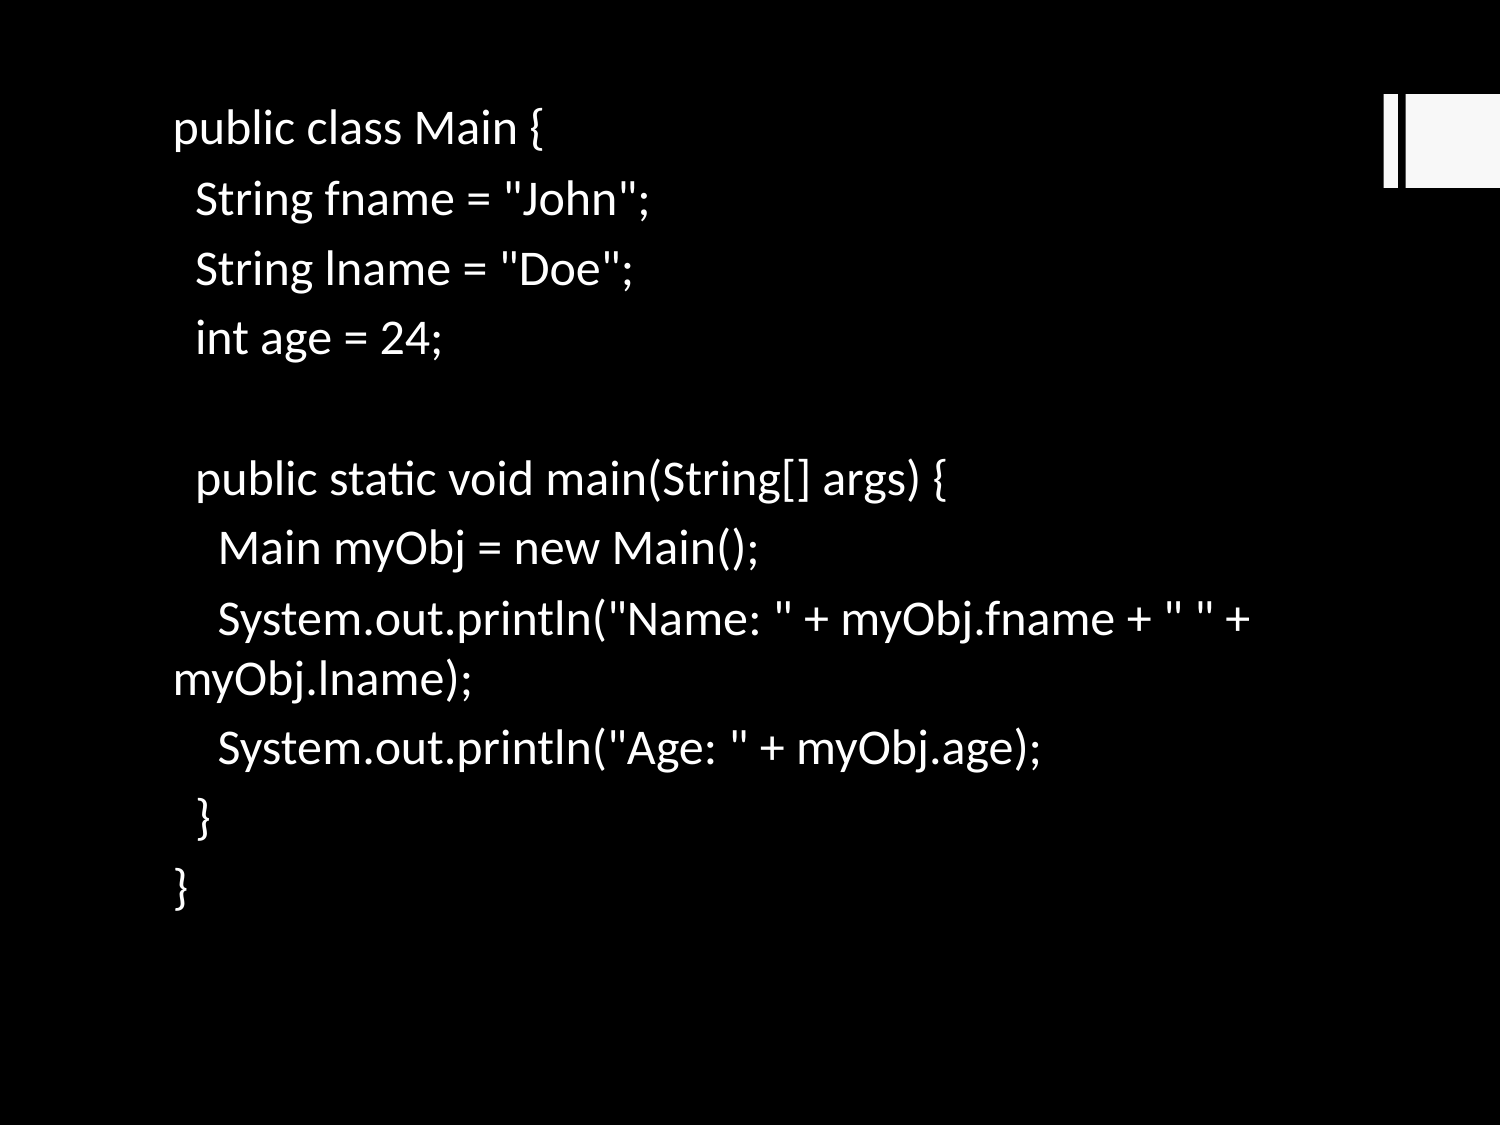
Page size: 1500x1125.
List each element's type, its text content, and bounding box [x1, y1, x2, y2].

list public class Main { String fname = "John"; String lname = "Doe"; int age = 24; public static void main(String[] args) { Main myObj = new Main(); System.out.println("Name: " + myObj.fname + " " + myObj.lname); System.out.println("Age: " + myObj.age); } } [150, 87, 1350, 1035]
